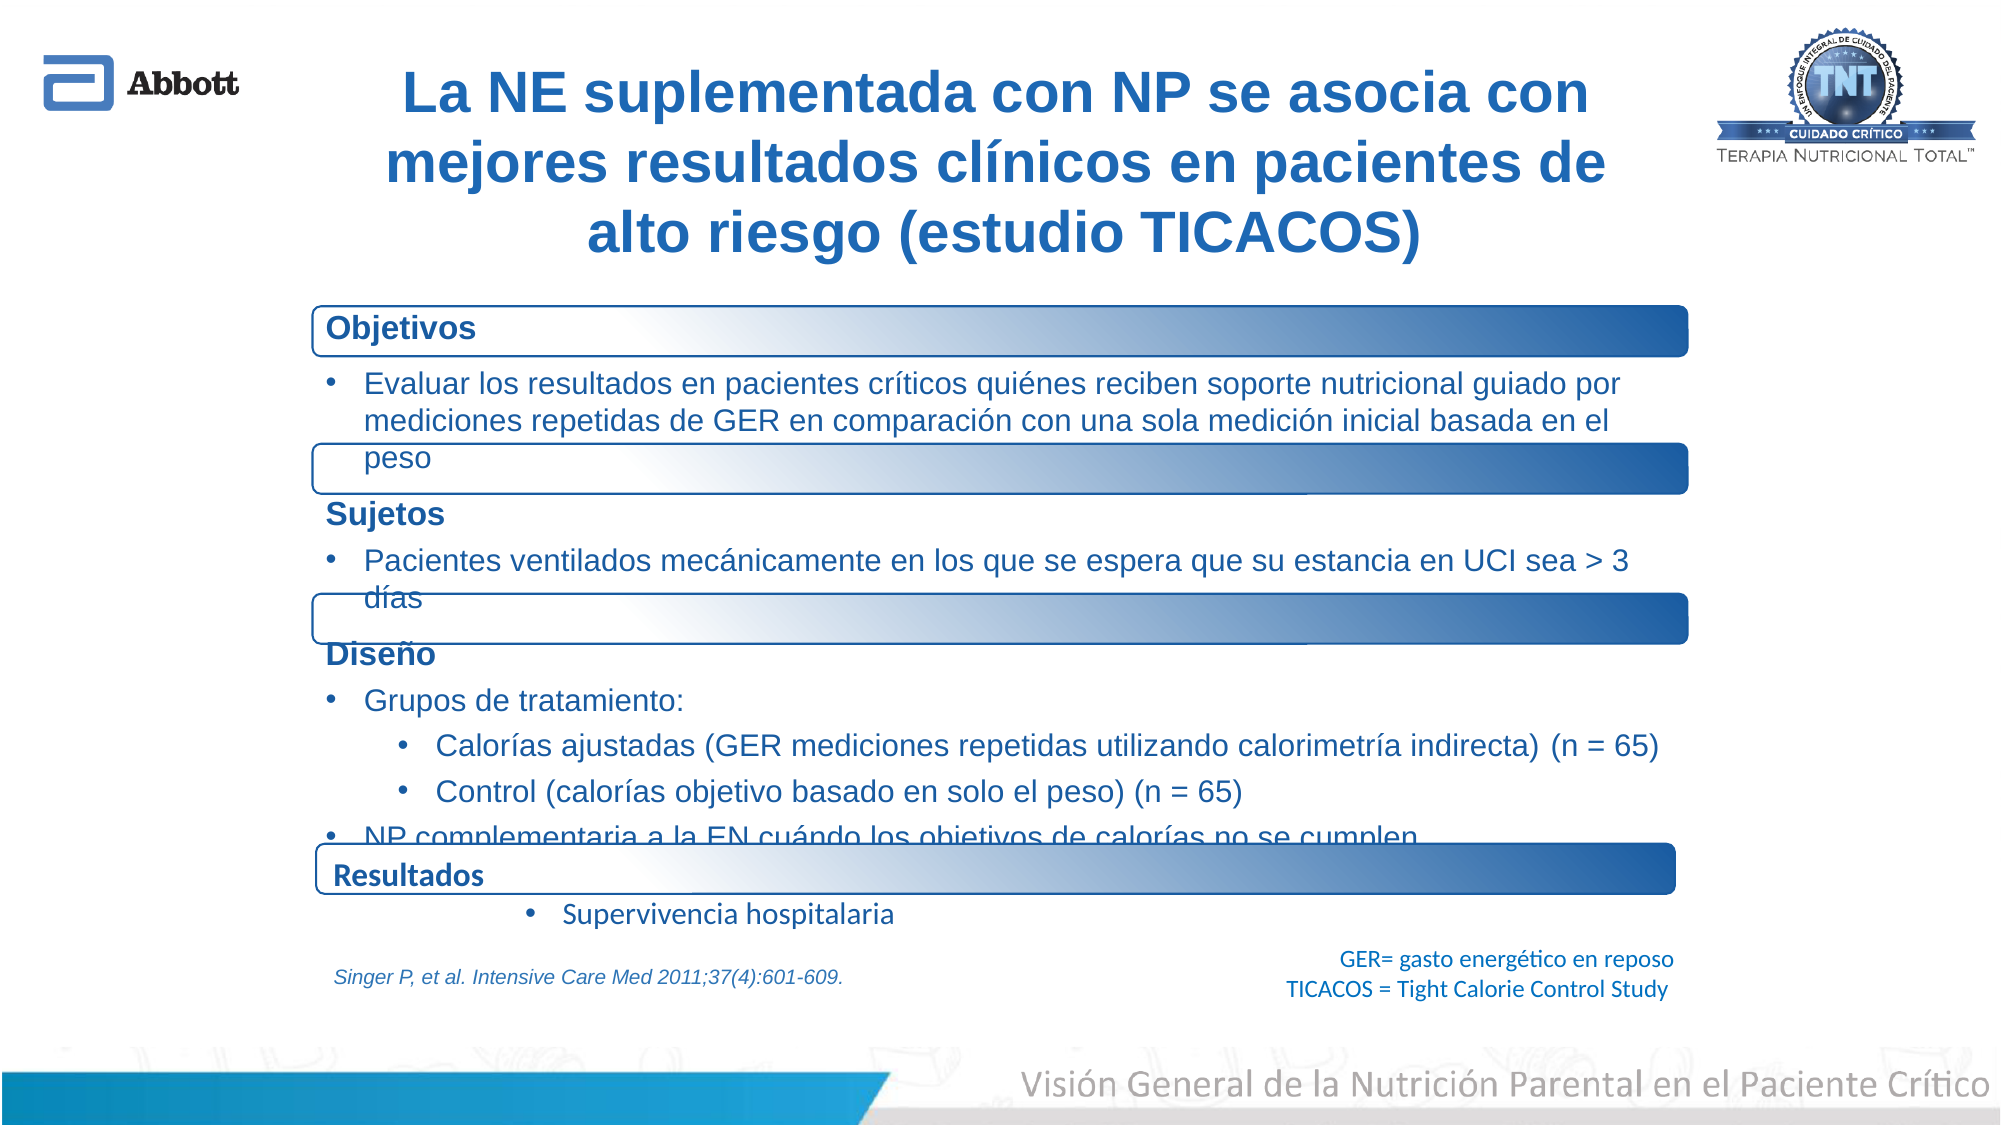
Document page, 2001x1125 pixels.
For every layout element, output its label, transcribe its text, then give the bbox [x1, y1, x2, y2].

text_box [312, 593, 325, 644]
text_box La NE suplementada con NP se asocia con mejores resultados clínicos en pacientes de alto riesgo (estudio TICACOS) [309, 46, 1685, 234]
text_box Singer P, et al. Intensive Care Med 2011;37(4):601-609. [318, 956, 1181, 997]
picture [0, 0, 2001, 1125]
text_box Objetivos Evaluar los resultados en pacientes críticos quiénes reciben soporte nutricional guiado por mediciones repetidas de GER en comparación con una sola medición inicial basada en el peso Sujetos Pacientes ventilados mecánicamente en los que se espera que su estancia en UCI sea > 3 días Diseño Grupos de tratamiento: Calorías ajustadas (GER mediciones repetidas utilizando calorimetría indirecta) (n = 65) Control (calorías objetivo basado en solo el peso) (n = 65) NP complementaria a la EN cuándo los objetivos de calorías no se cumplen [325, 306, 1689, 1007]
text_box [312, 306, 325, 357]
text_box Resultados [316, 843, 1675, 894]
text_box [312, 443, 325, 494]
text_box Supervivencia hospitalaria [525, 893, 1622, 944]
